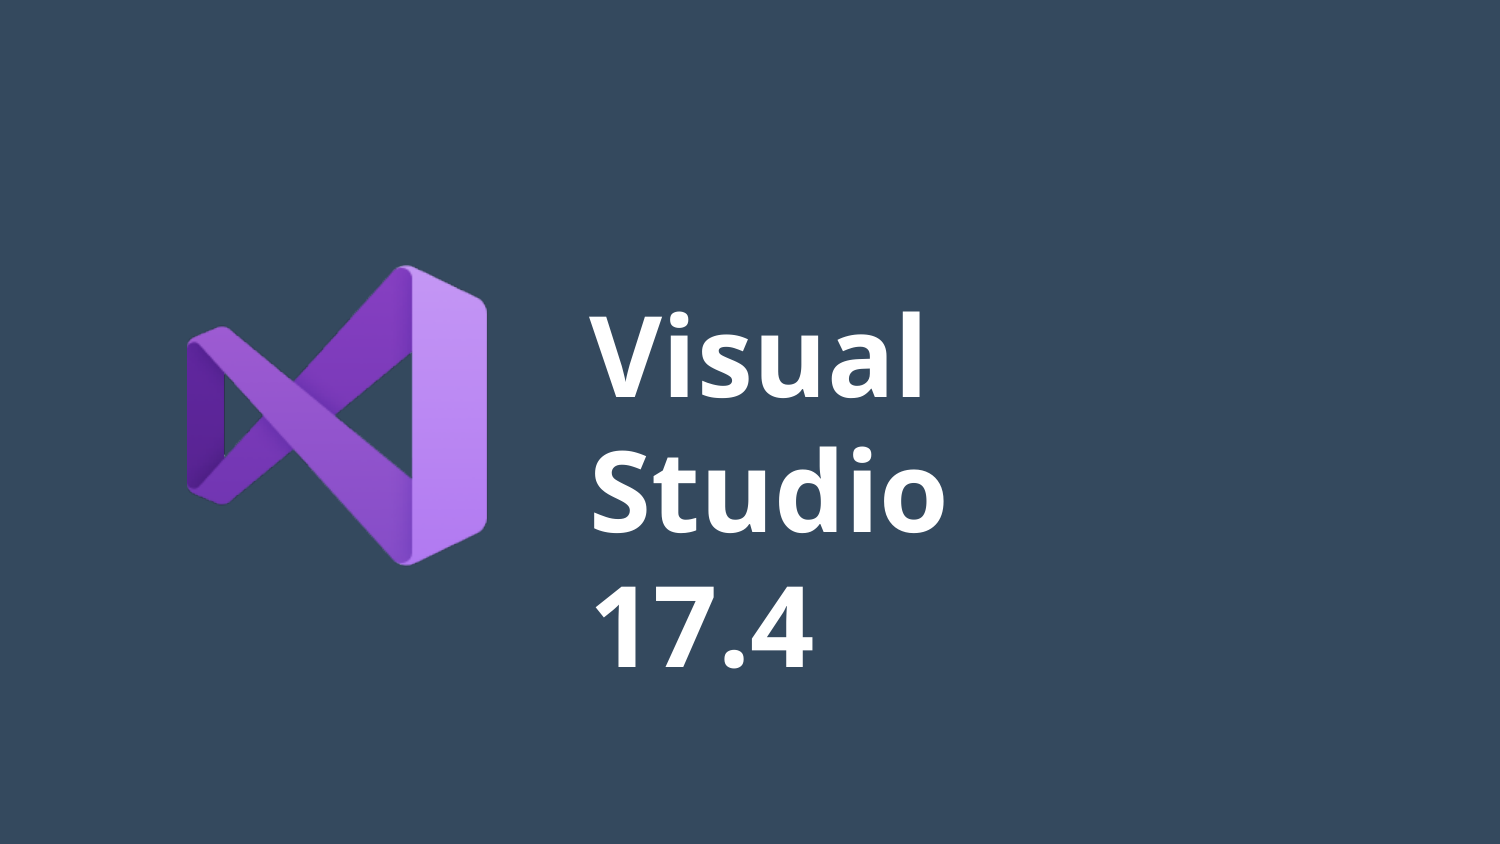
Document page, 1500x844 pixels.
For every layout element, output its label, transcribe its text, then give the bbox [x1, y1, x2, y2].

text_box Visual Studio 17.4 [575, 277, 1300, 698]
picture [187, 265, 501, 579]
